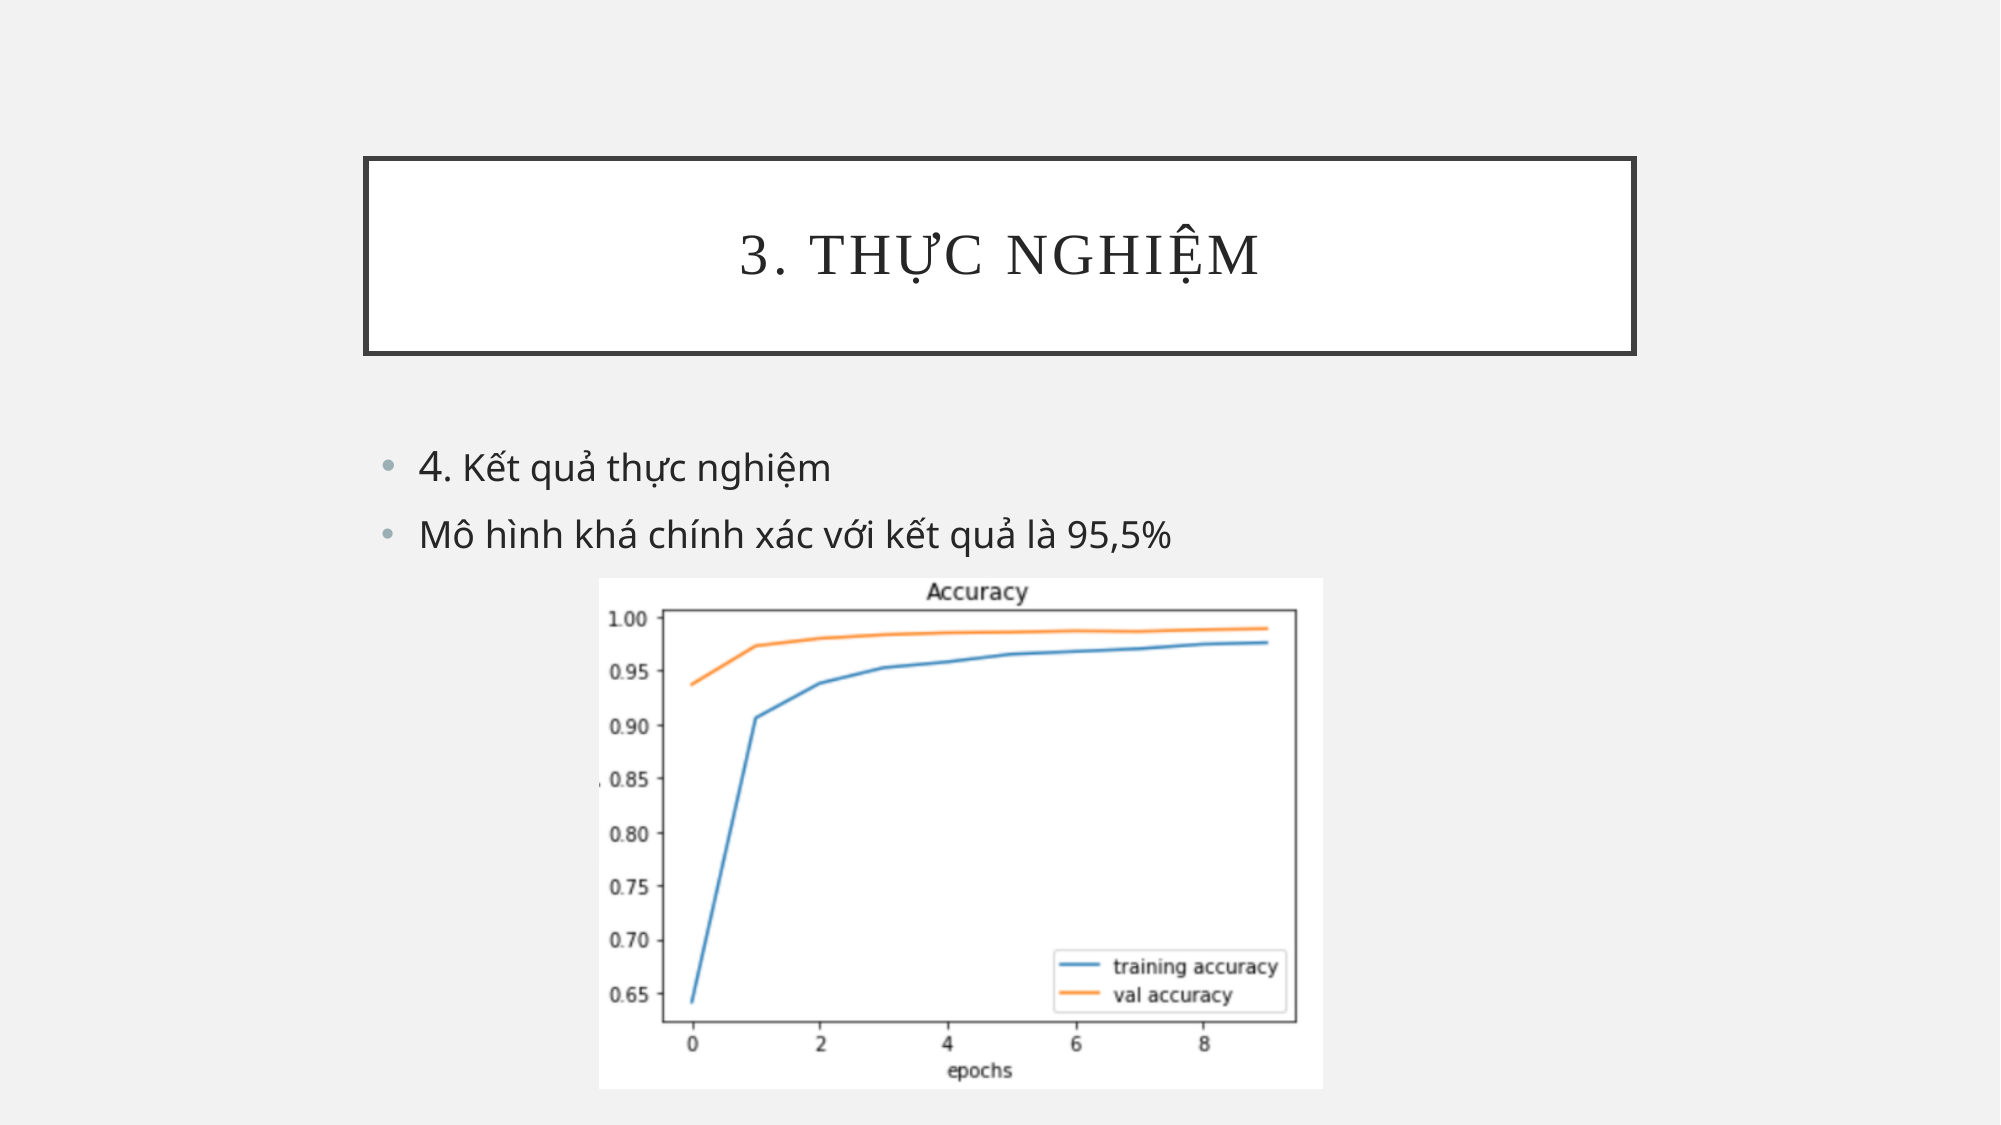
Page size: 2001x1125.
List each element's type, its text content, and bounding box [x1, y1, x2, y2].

list 4. Kết quả thực nghiệm Mô hình khá chính xác với kết quả là 95,5% [366, 432, 1634, 942]
picture [599, 578, 1323, 1089]
title 3. Thực nghiệm [363, 156, 1637, 356]
